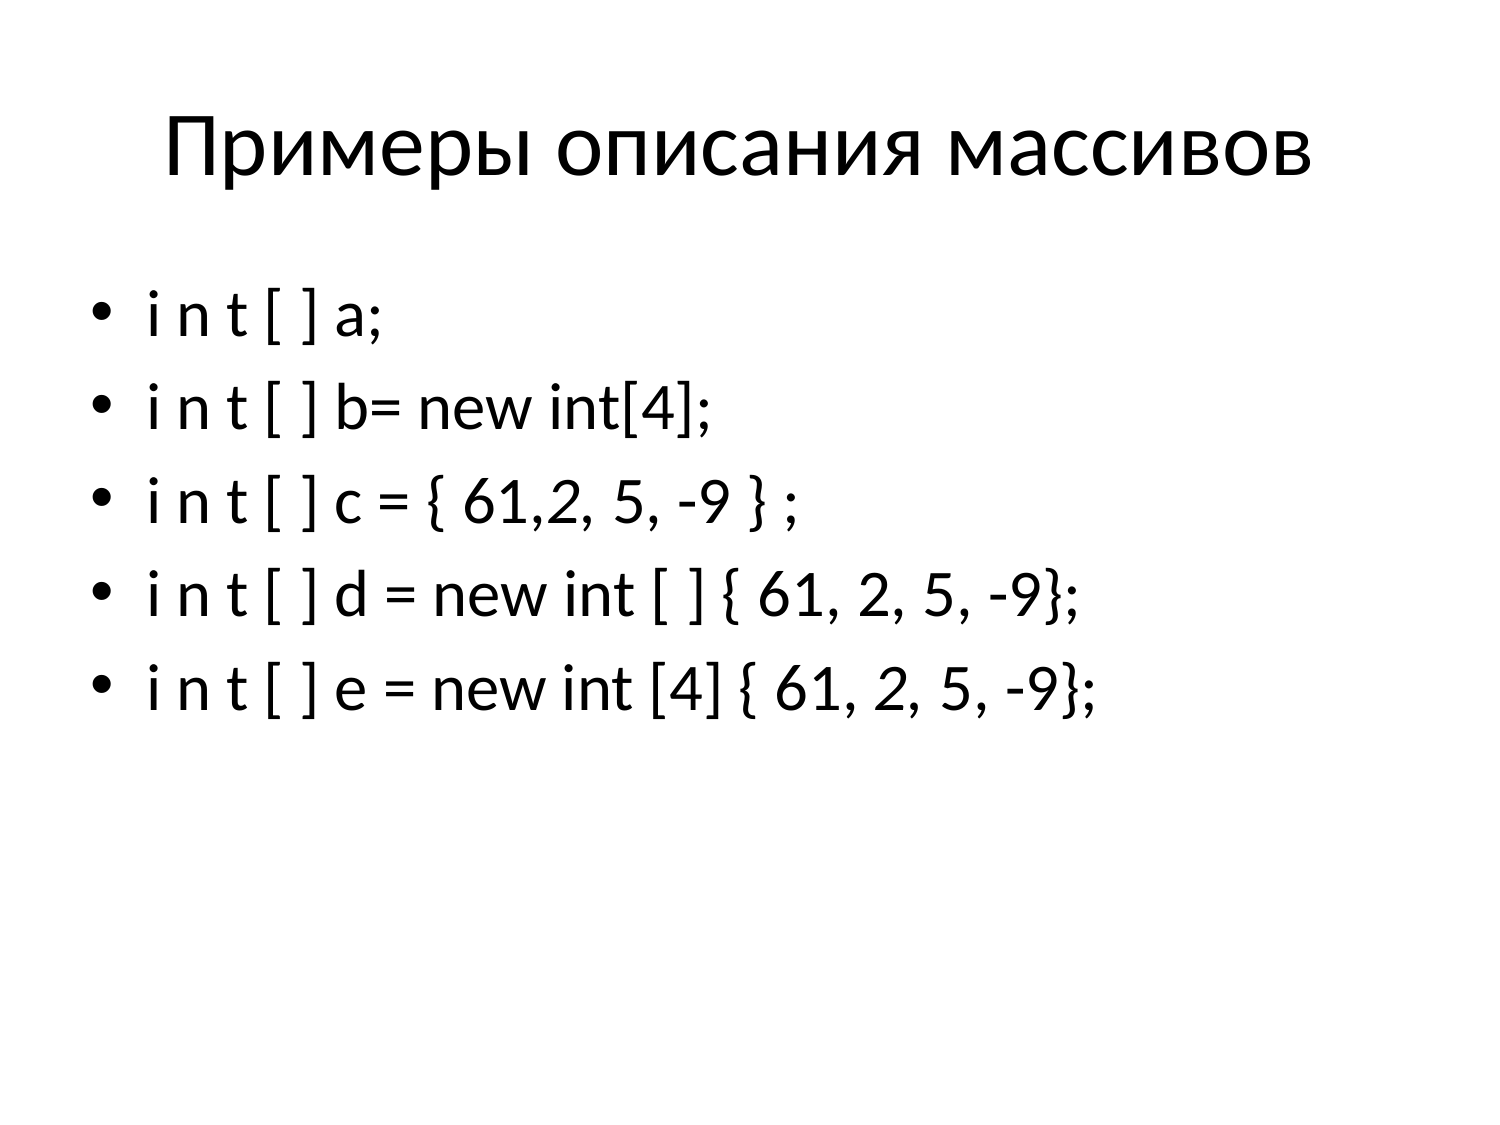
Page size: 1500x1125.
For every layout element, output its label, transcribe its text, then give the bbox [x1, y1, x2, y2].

list i n t [ ] а; i n t [ ] b= new int[4]; i n t [ ] с = { 61,2, 5, -9 } ; i n t [ ] d = new int [ ] { 61, 2, 5, -9}; i n t [ ] e = new int [4] { 61, 2, 5, -9}; [75, 262, 1425, 1005]
title Примеры описания массивов [75, 45, 1425, 233]
